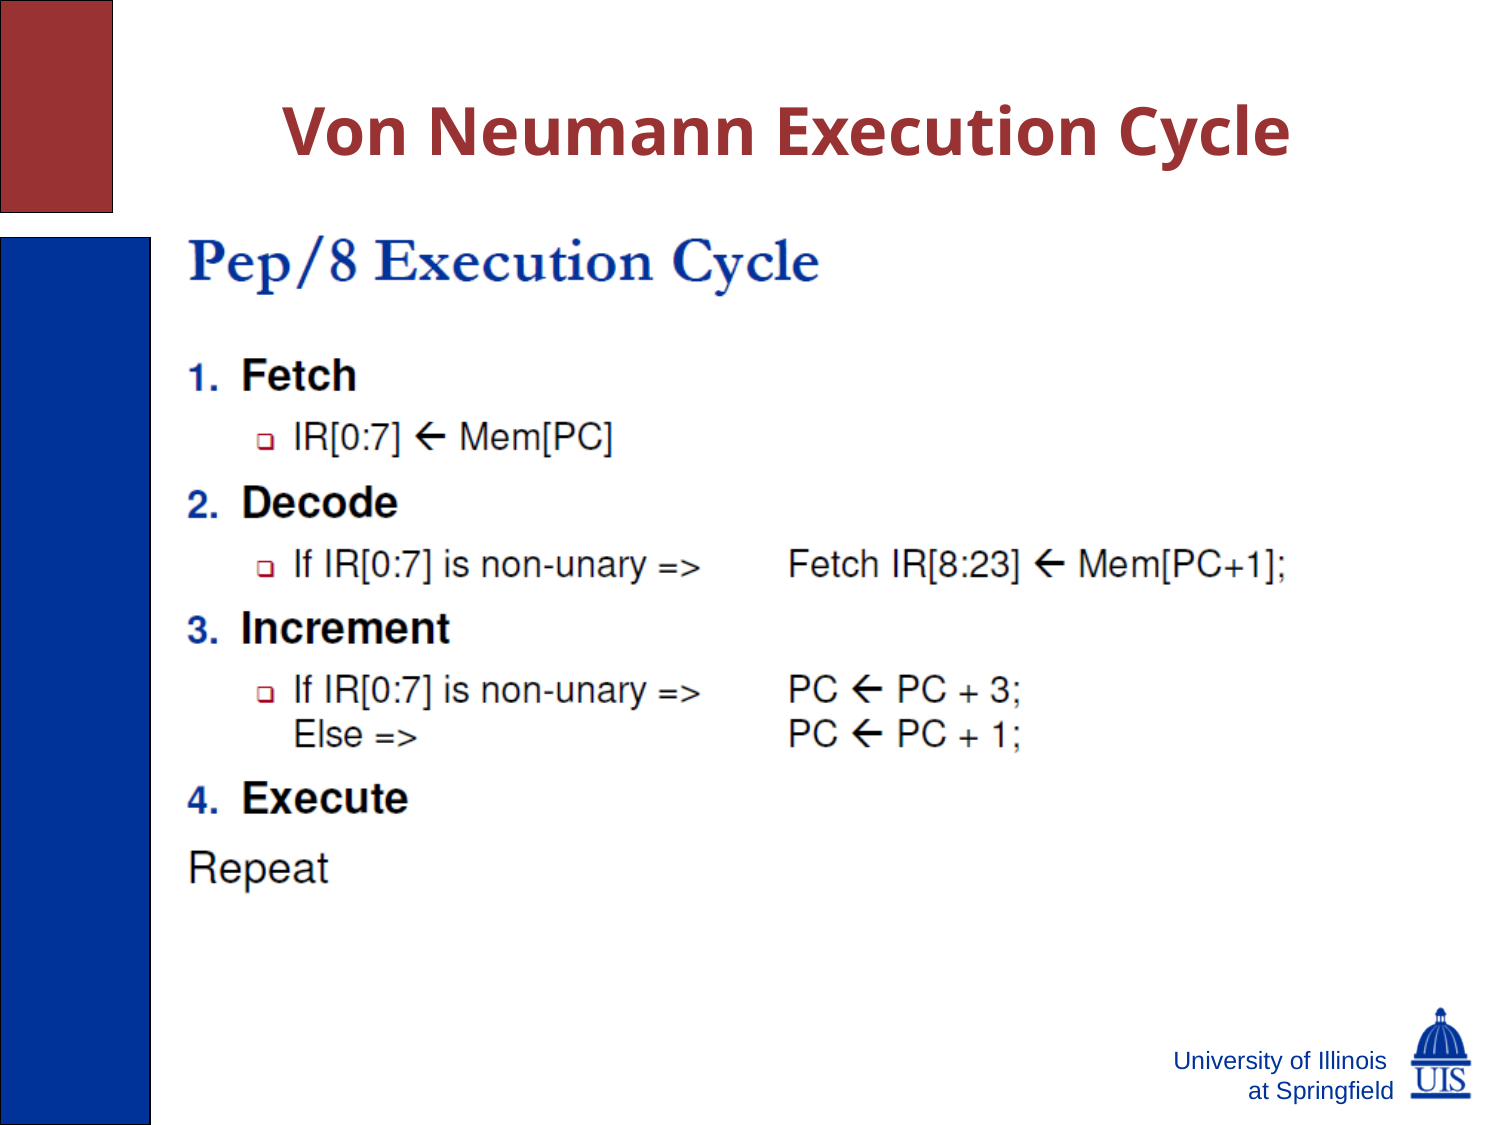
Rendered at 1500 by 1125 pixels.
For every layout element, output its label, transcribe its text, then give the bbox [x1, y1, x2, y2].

picture [176, 224, 1328, 943]
title Von Neumann Execution Cycle [150, 45, 1425, 213]
picture [1409, 1006, 1473, 1102]
